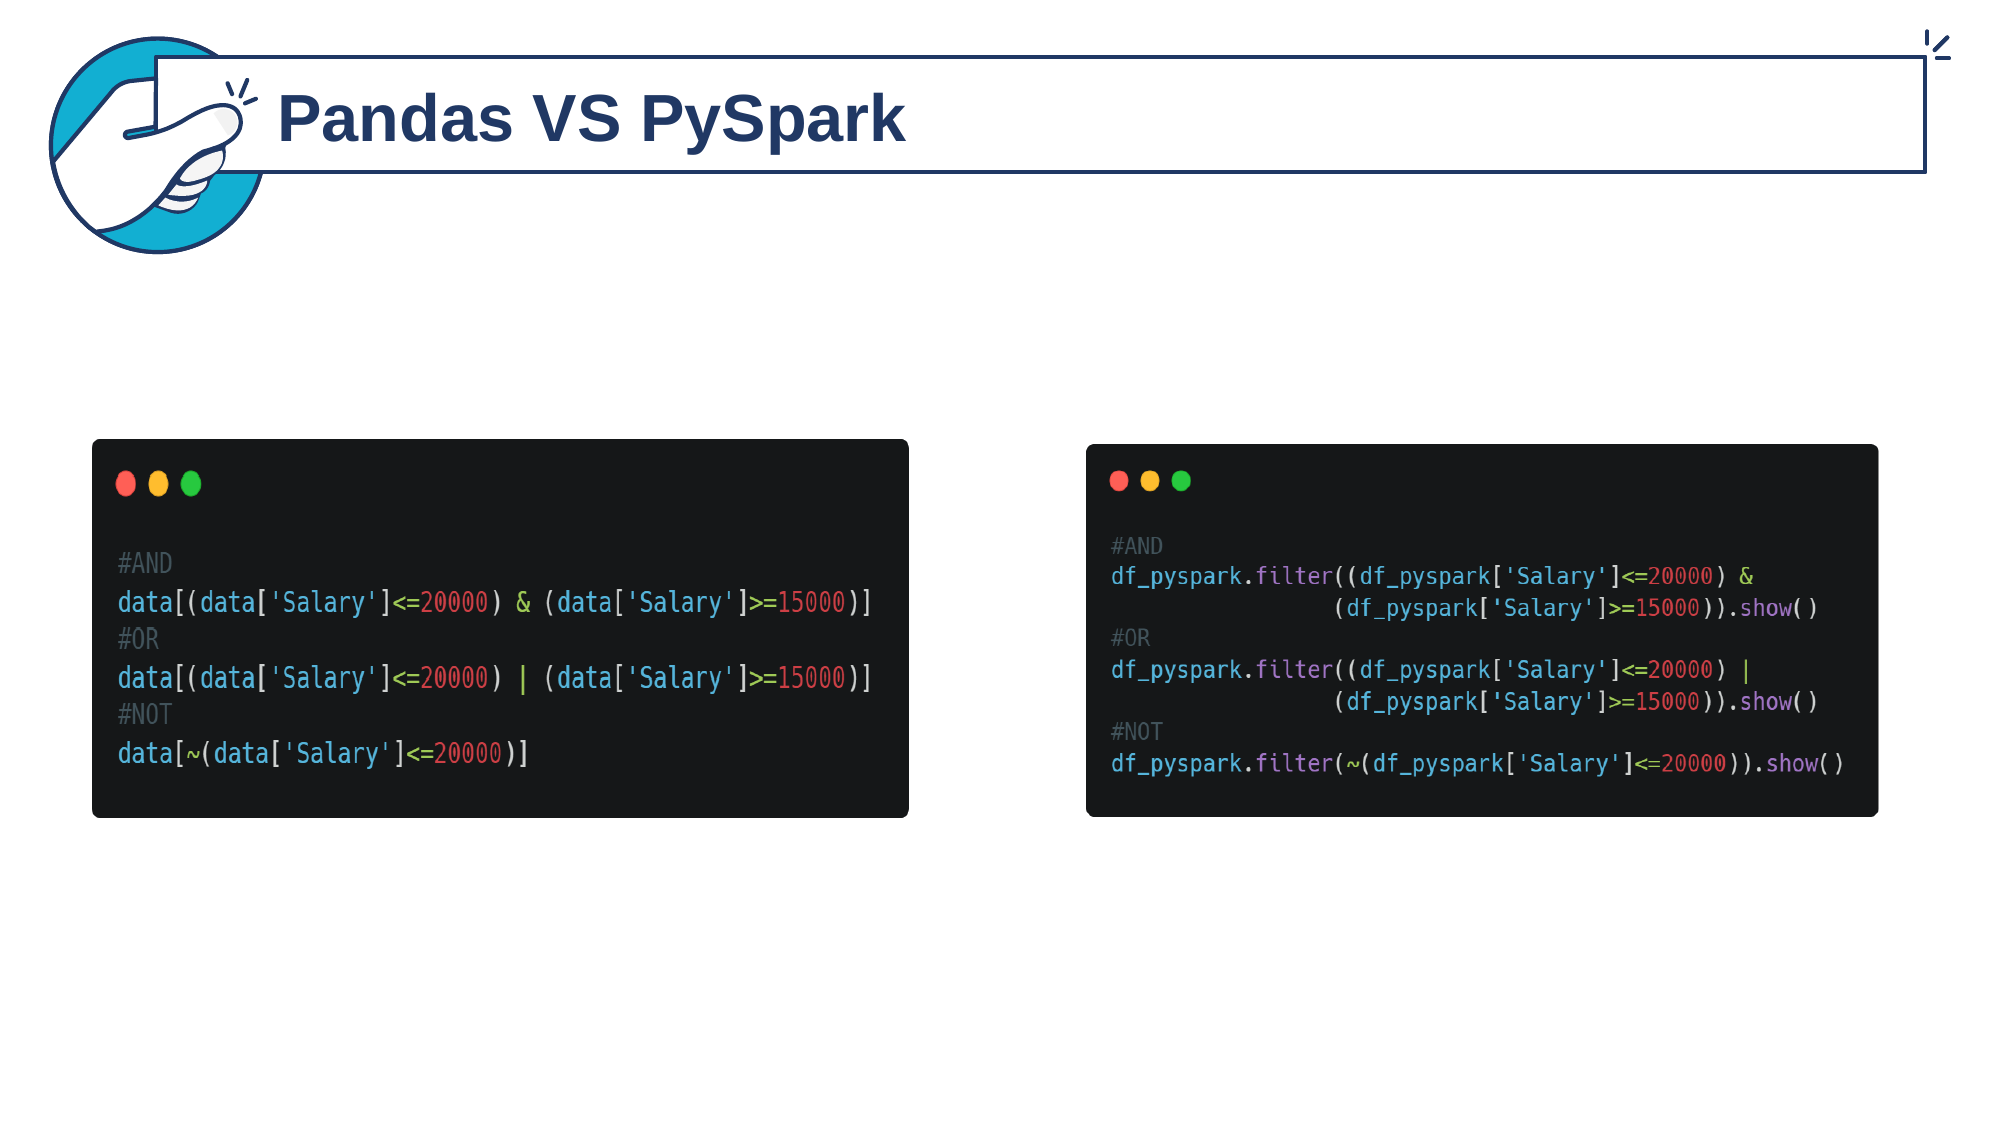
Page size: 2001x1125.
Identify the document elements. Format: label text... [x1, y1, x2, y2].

picture [0, 325, 1965, 933]
text_box [254, 173, 262, 194]
text_box [114, 244, 201, 254]
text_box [1927, 31, 1950, 59]
text_box [49, 104, 58, 161]
text_box [74, 37, 218, 77]
text_box Pandas VS PySpark [156, 56, 1925, 173]
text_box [58, 77, 254, 244]
